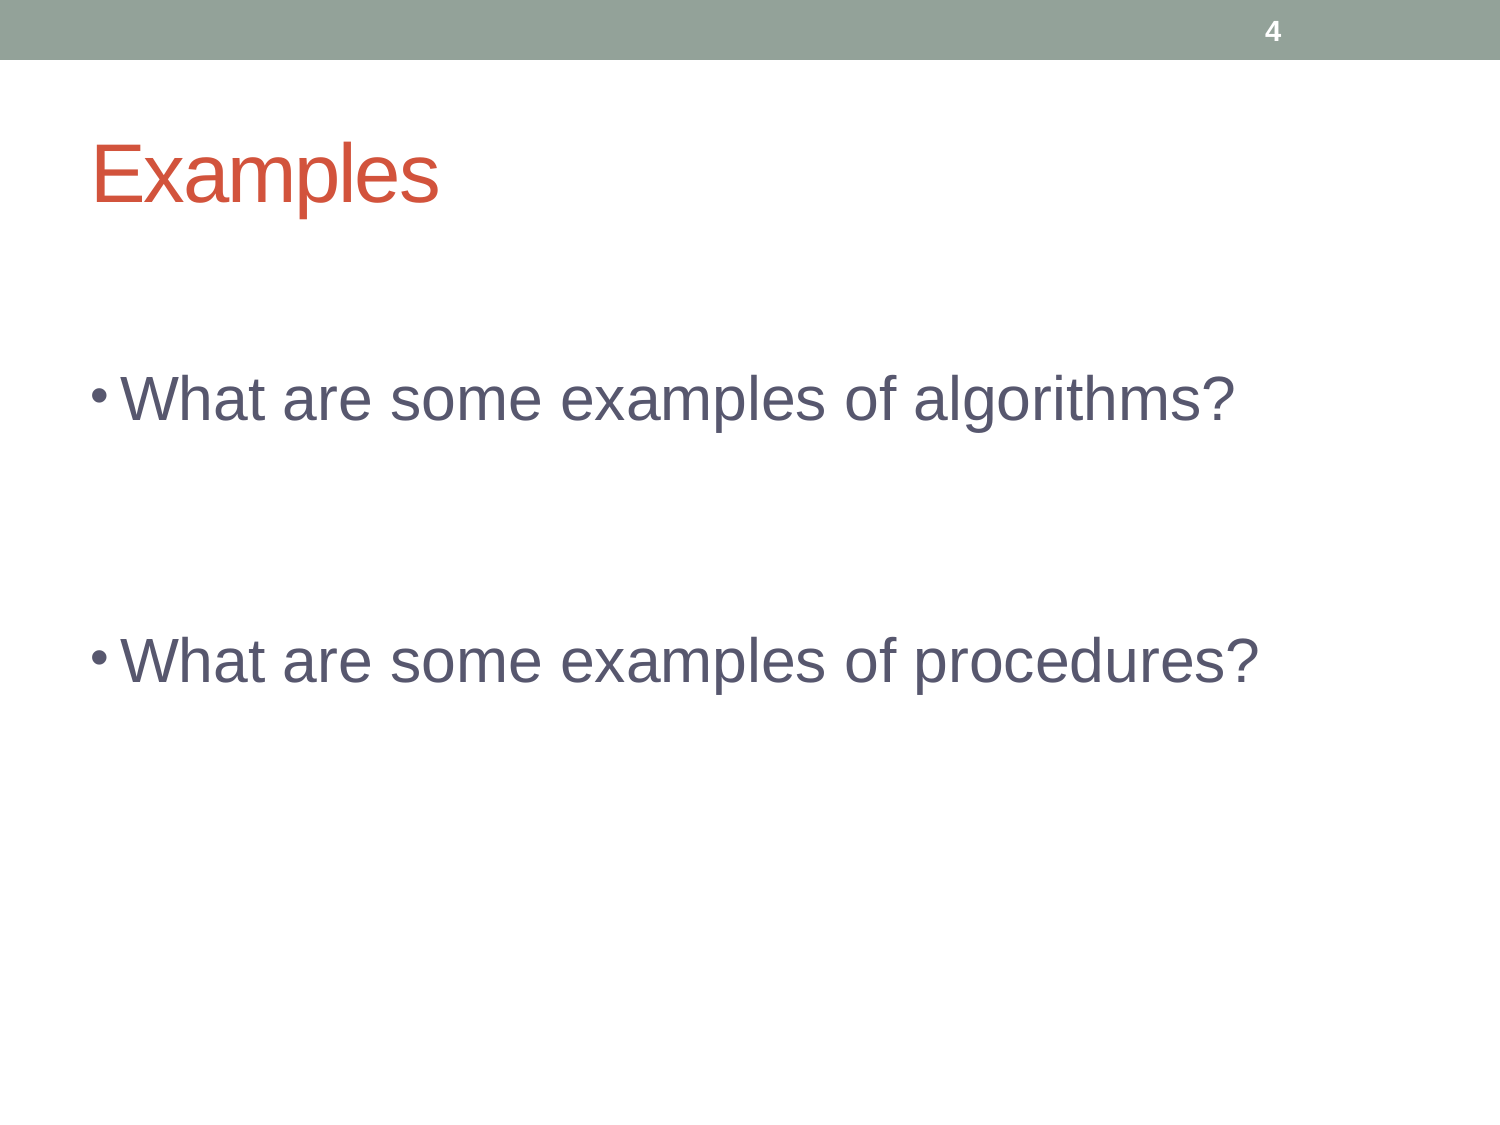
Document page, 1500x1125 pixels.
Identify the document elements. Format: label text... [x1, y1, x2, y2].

title Examples [75, 87, 1425, 250]
list What are some examples of algorithms? What are some examples of procedures? [75, 262, 1425, 1063]
slide_number 4 [1250, 3, 1425, 57]
